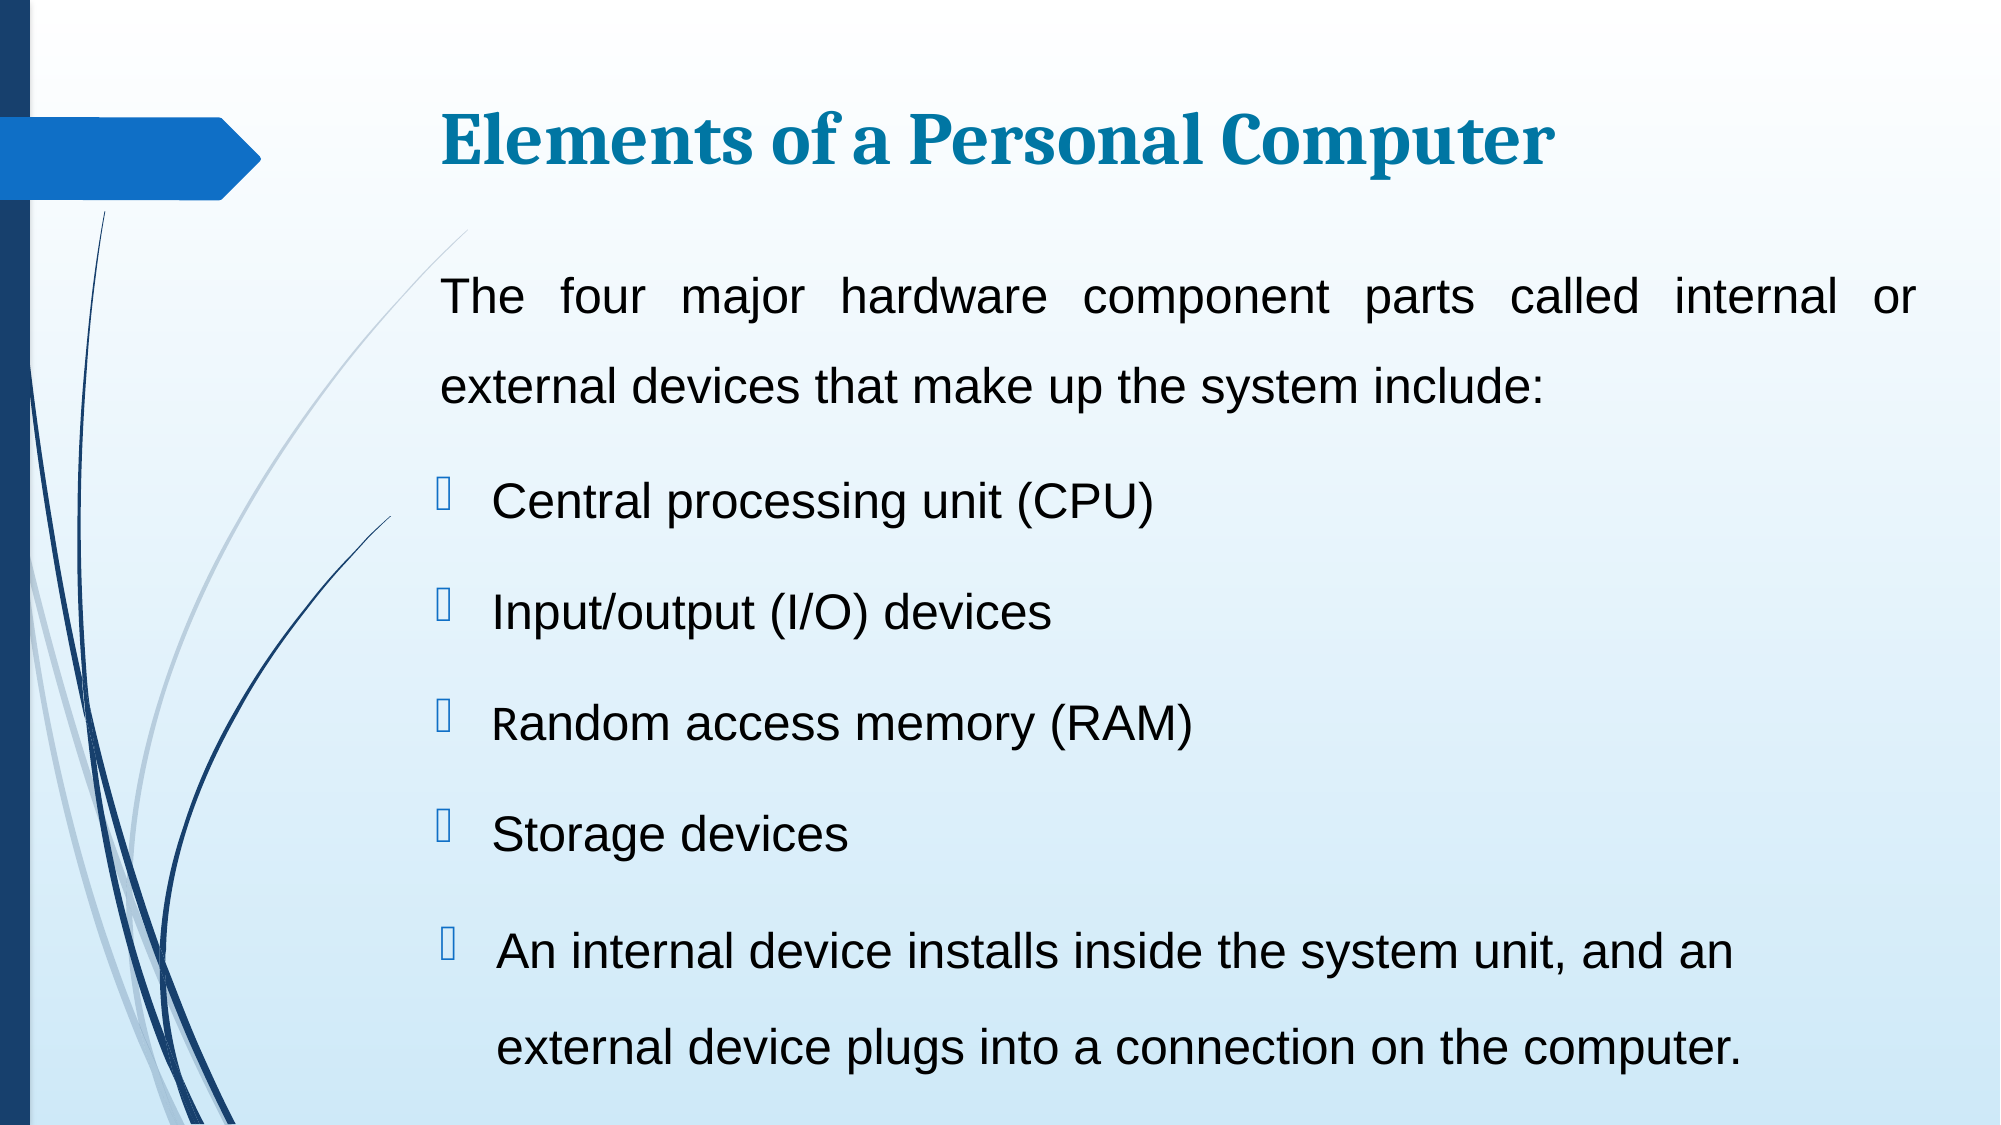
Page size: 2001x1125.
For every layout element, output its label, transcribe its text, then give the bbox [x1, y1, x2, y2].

title Elements of a Personal Computer [425, 82, 1888, 225]
text_box Central processing unit (CPU) Input/output (I/O) devices Random access memory (RAM) Storage devices [420, 430, 1883, 874]
text_box An internal device installs inside the system unit, and an external device plugs into a connection on the computer. [424, 874, 1933, 1095]
list The four major hardware component parts called internal or external devices that make up the system include: [424, 225, 1933, 430]
